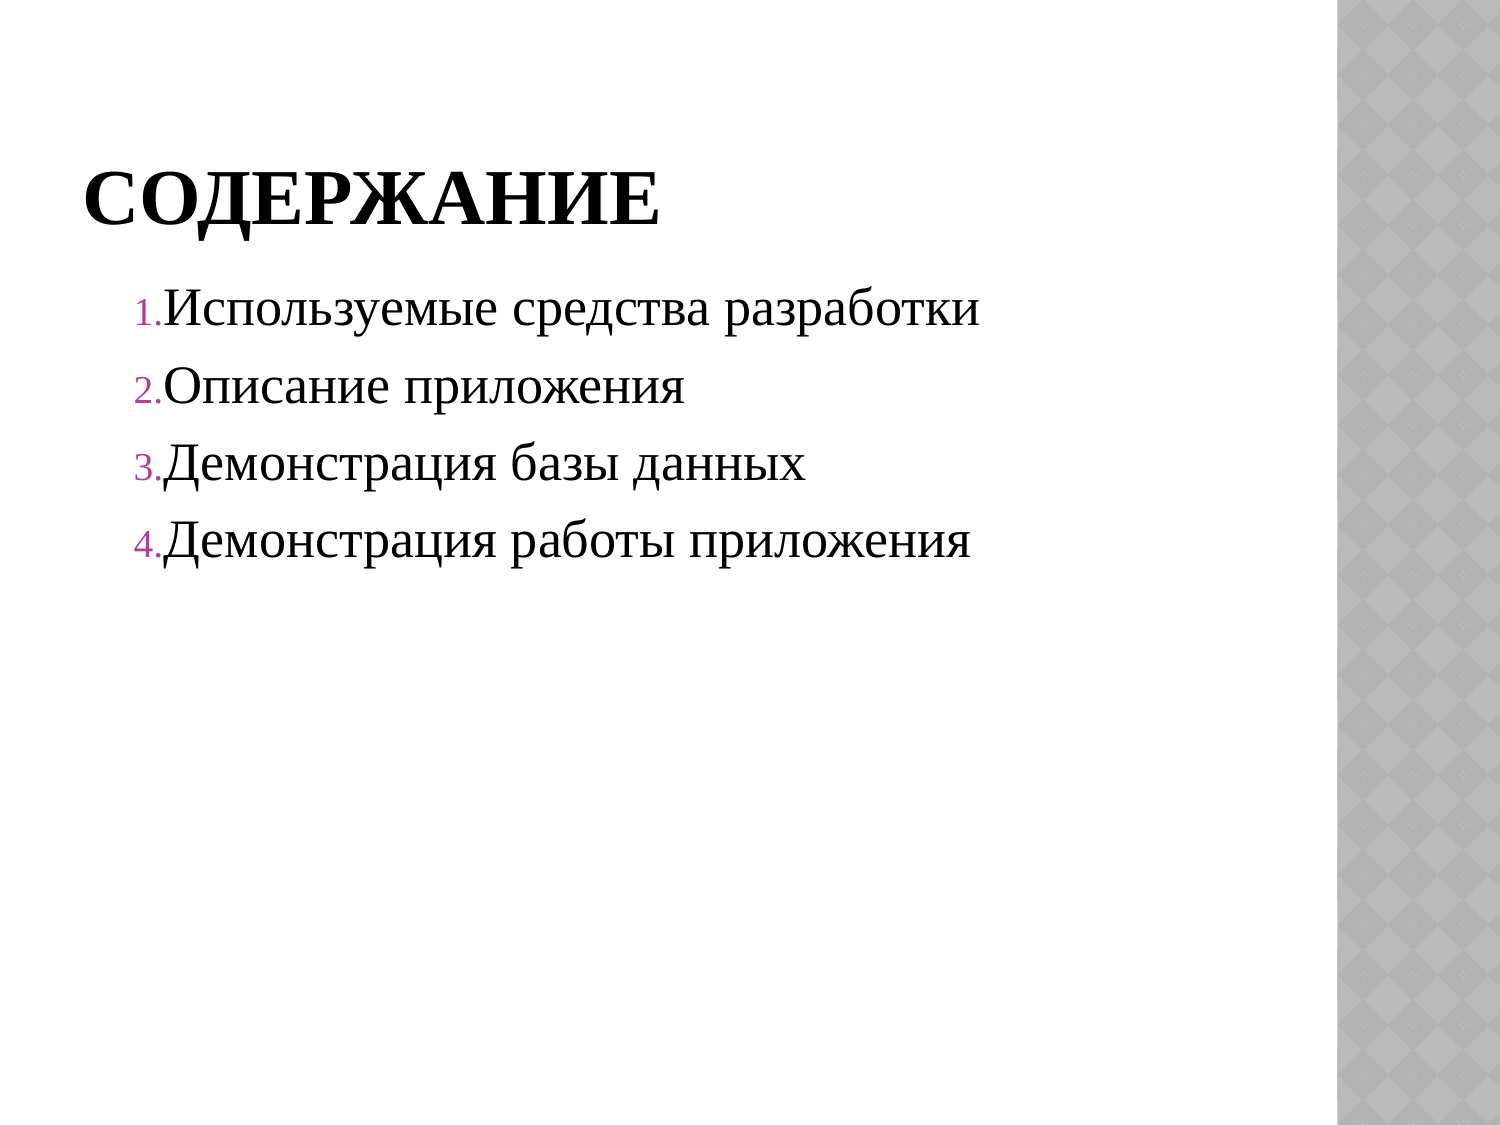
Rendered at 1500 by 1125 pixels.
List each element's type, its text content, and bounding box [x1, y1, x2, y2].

title Содержание [75, 52, 1263, 240]
list Используемые средства разработки Описание приложения Демонстрация базы данных Демонстрация работы приложения [75, 264, 1263, 1059]
